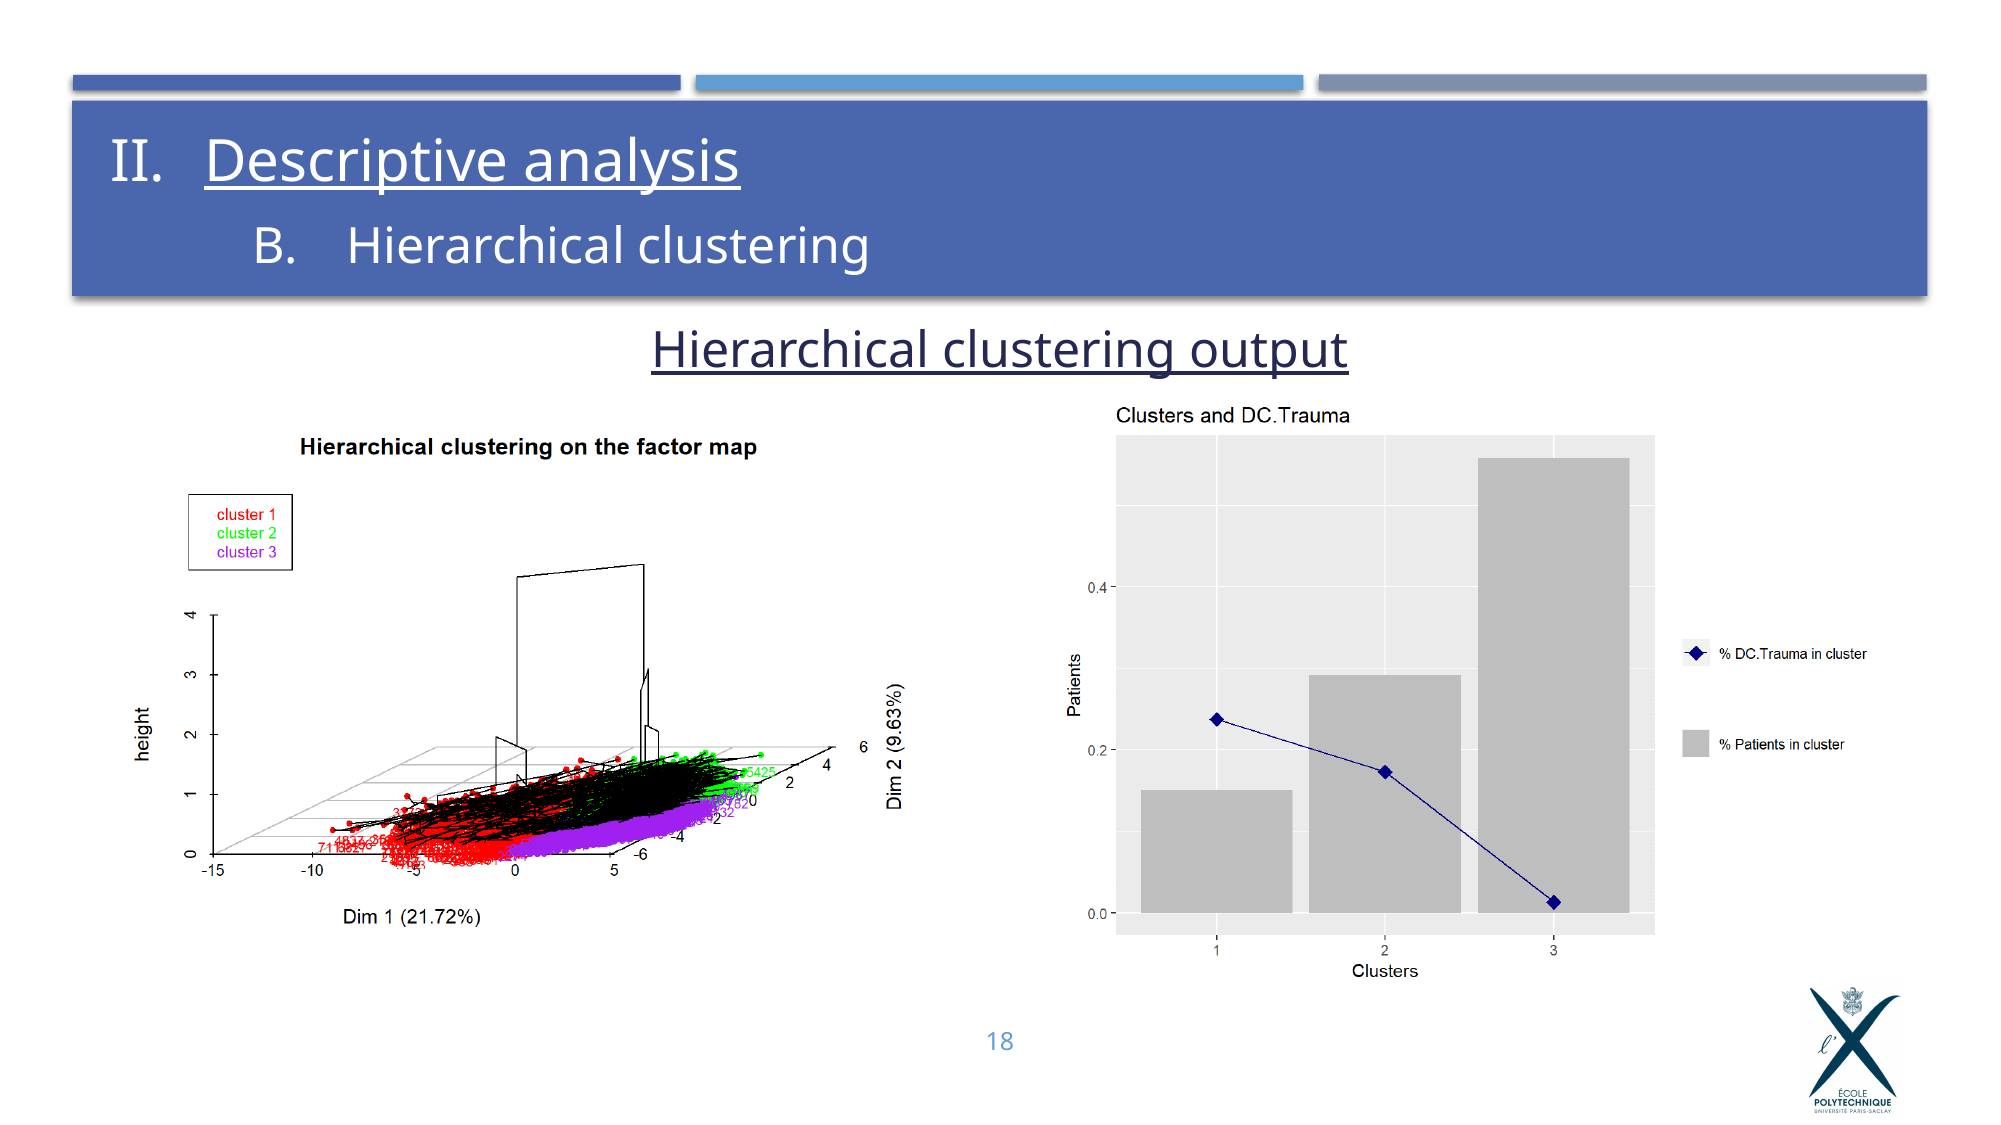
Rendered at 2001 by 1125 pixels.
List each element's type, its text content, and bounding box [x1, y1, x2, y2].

list Hierarchical clustering output [95, 293, 1905, 403]
text_box Hierarchical clustering [95, 204, 1905, 282]
picture [1057, 397, 1905, 1118]
title Descriptive analysis [95, 115, 1905, 204]
slide_number 18 [913, 1012, 1087, 1073]
picture [114, 397, 943, 989]
